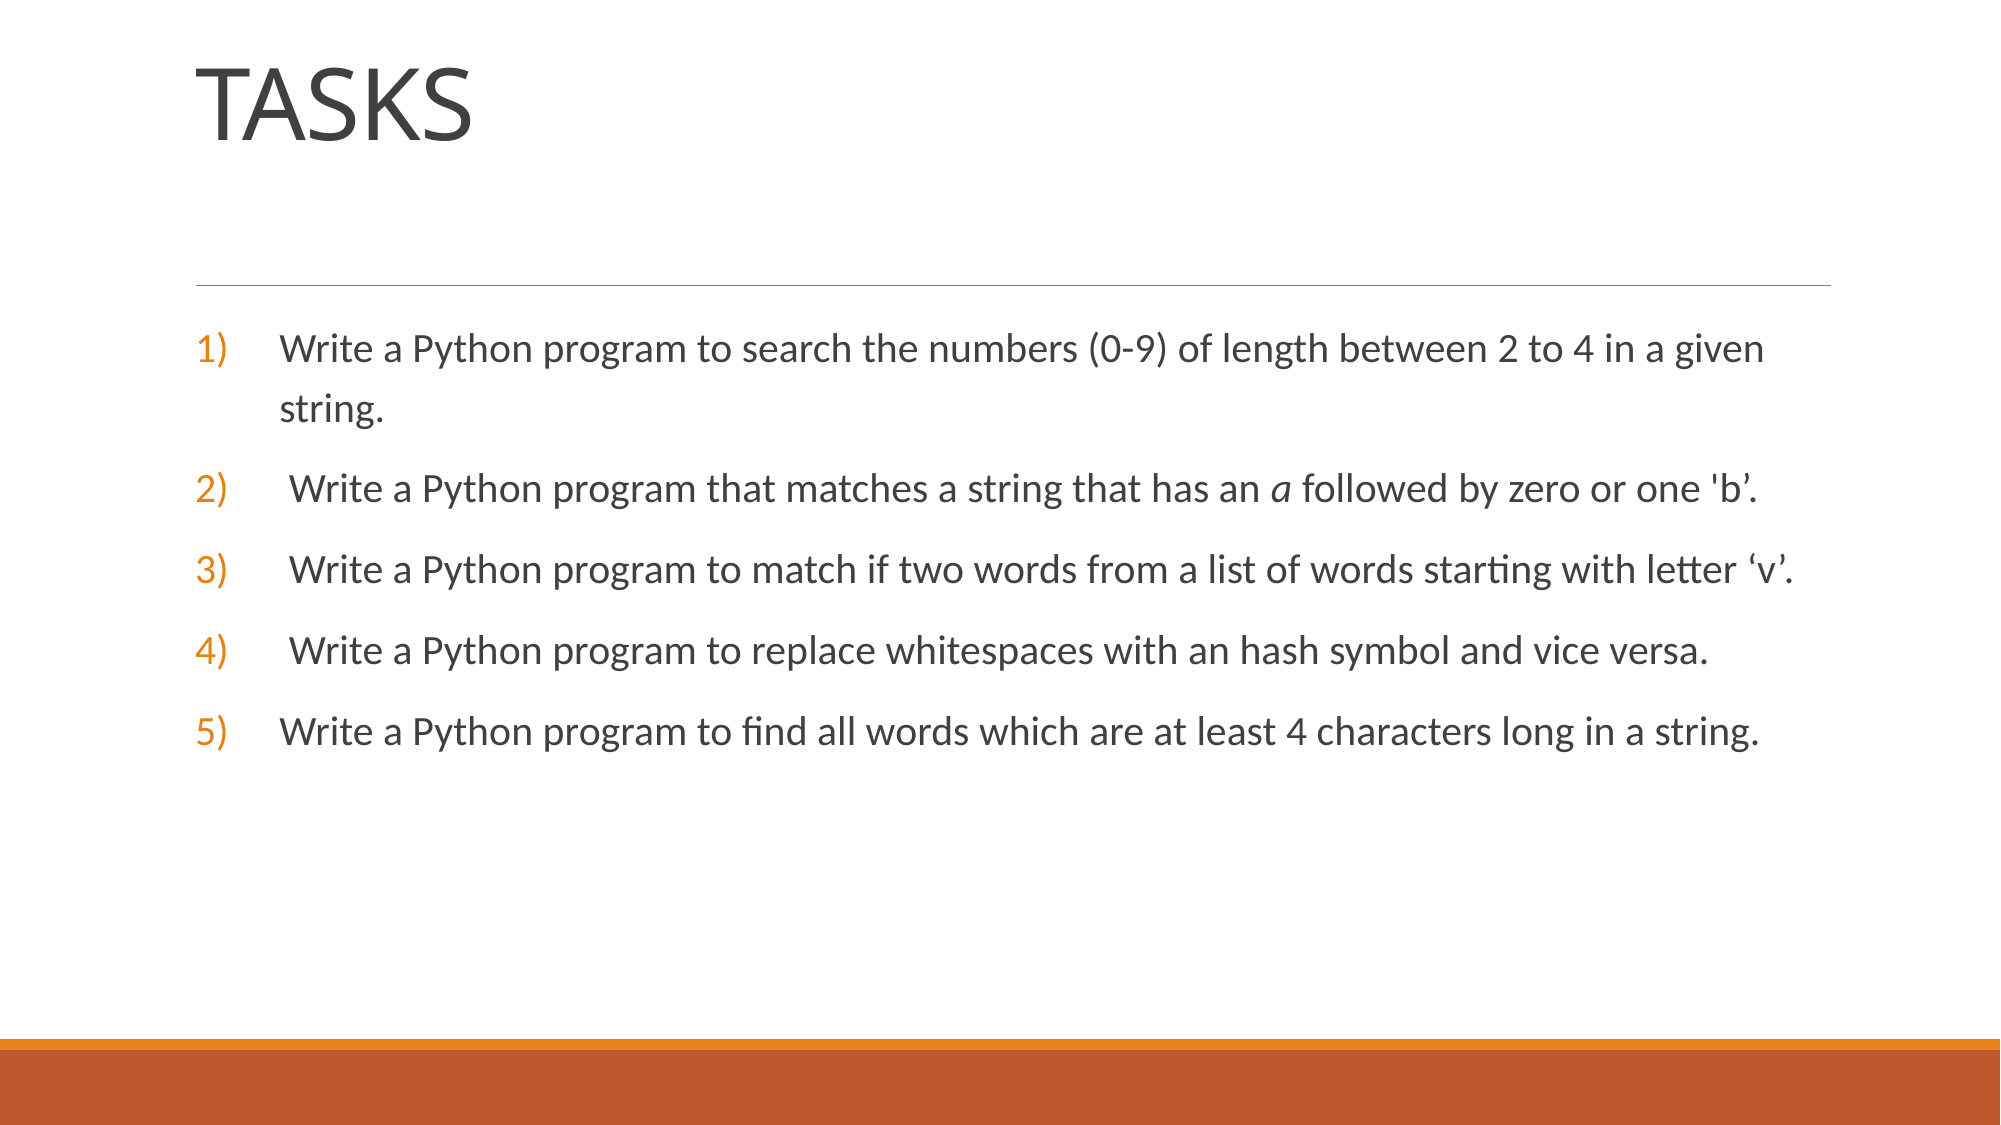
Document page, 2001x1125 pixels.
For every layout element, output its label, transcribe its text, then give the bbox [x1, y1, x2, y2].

list Write a Python program to search the numbers (0-9) of length between 2 to 4 in a given string. Write a Python program that matches a string that has an a followed by zero or one 'b’. Write a Python program to match if two words from a list of words starting with letter ‘v’. Write a Python program to replace whitespaces with an hash symbol and vice versa. Write a Python program to find all words which are at least 4 characters long in a string. [180, 302, 1830, 963]
title TASKS [180, 47, 1830, 285]
